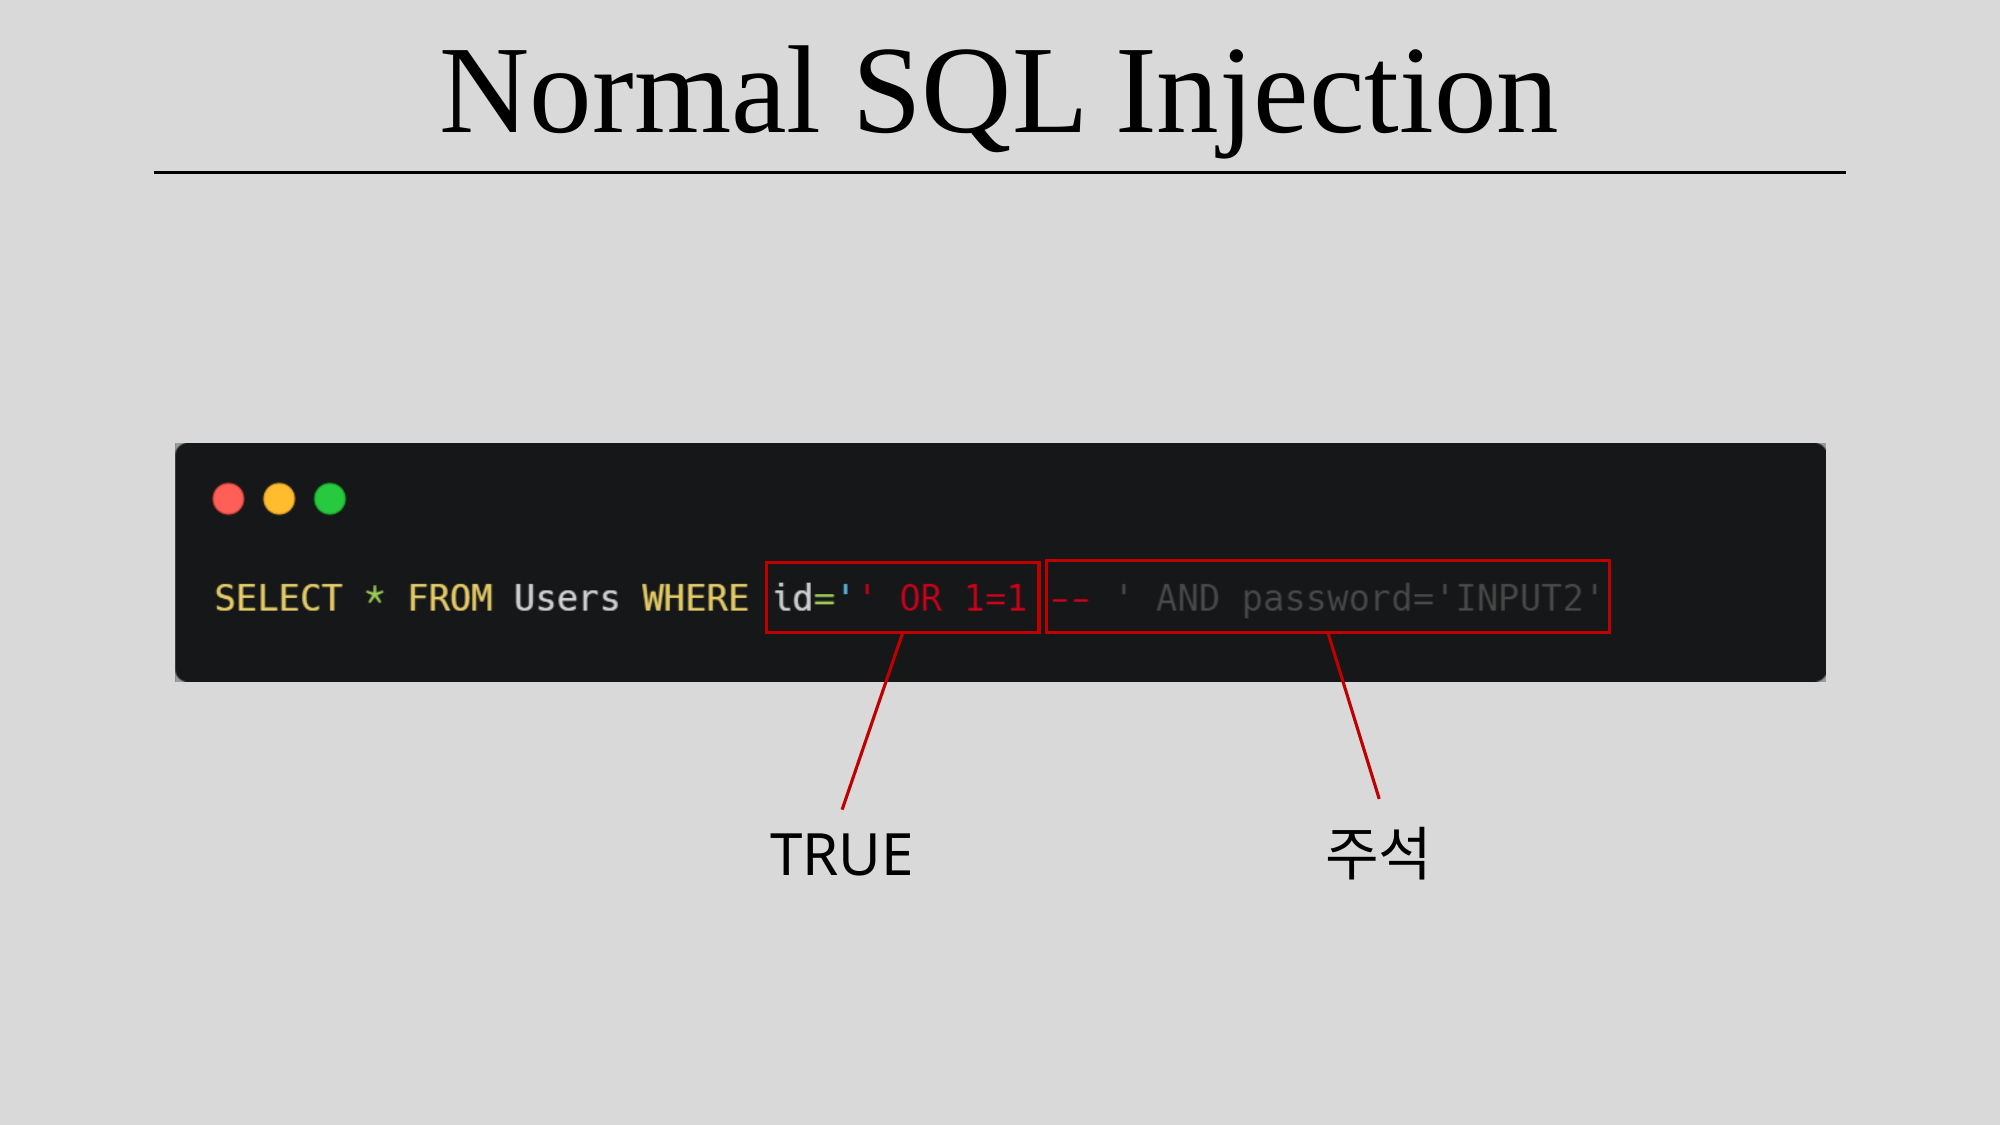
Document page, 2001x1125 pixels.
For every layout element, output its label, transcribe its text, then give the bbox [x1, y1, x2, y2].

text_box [841, 632, 904, 811]
text_box Normal SQL Injection [424, 0, 1576, 165]
text_box 주석 [1310, 810, 1448, 895]
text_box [1327, 632, 1380, 800]
picture [174, 442, 1826, 683]
text_box TRUE [755, 809, 929, 895]
